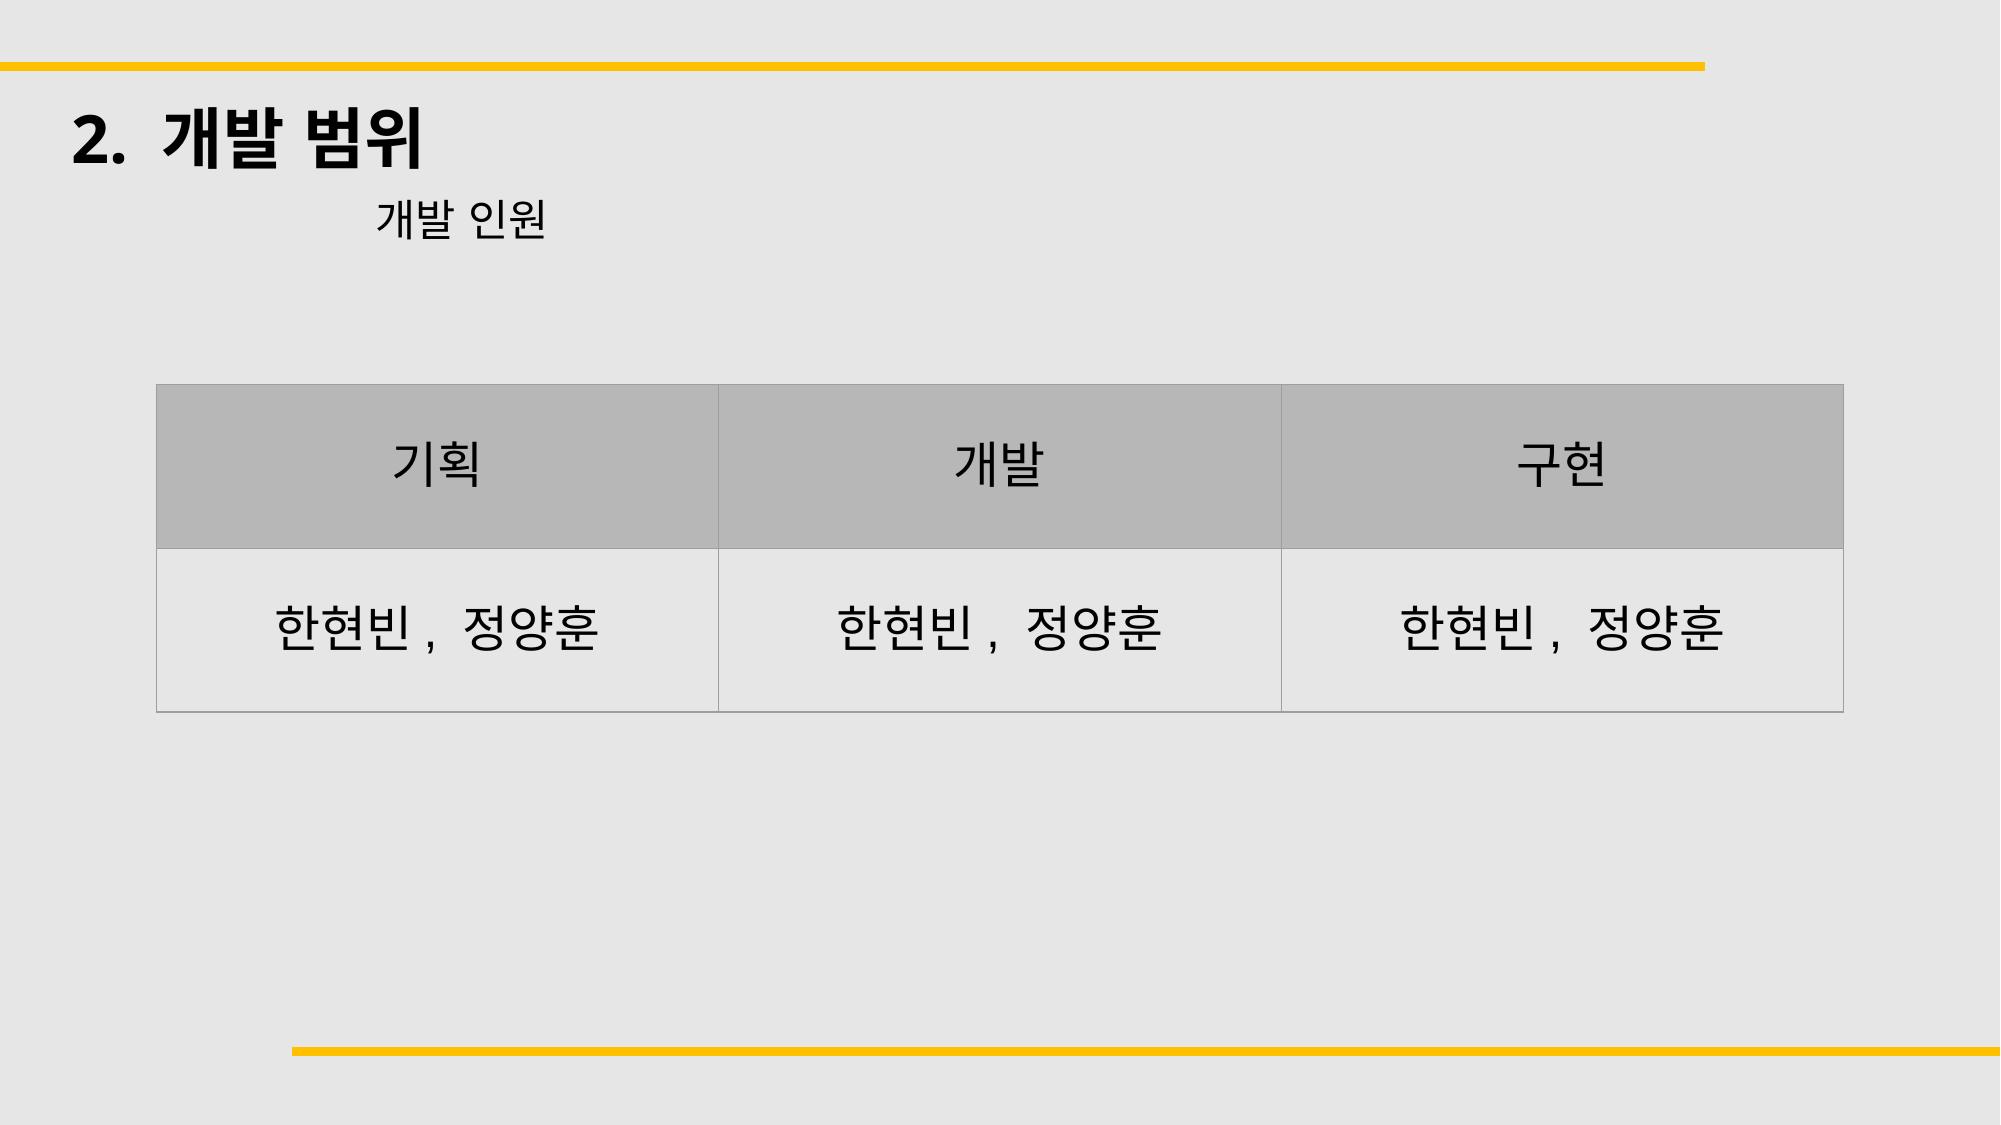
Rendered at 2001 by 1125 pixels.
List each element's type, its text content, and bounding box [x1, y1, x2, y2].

text_box 2. 개발 범위 [56, 89, 595, 185]
table_cell 한현빈, 정양훈 [157, 549, 718, 711]
table_header 개발 [719, 385, 1281, 548]
text_box 개발 인원 [360, 185, 646, 253]
table_header 구현 [1282, 385, 1843, 548]
table_cell 한현빈, 정양훈 [1282, 549, 1843, 711]
table_cell 한현빈, 정양훈 [719, 549, 1281, 711]
table_header 기획 [157, 385, 718, 548]
